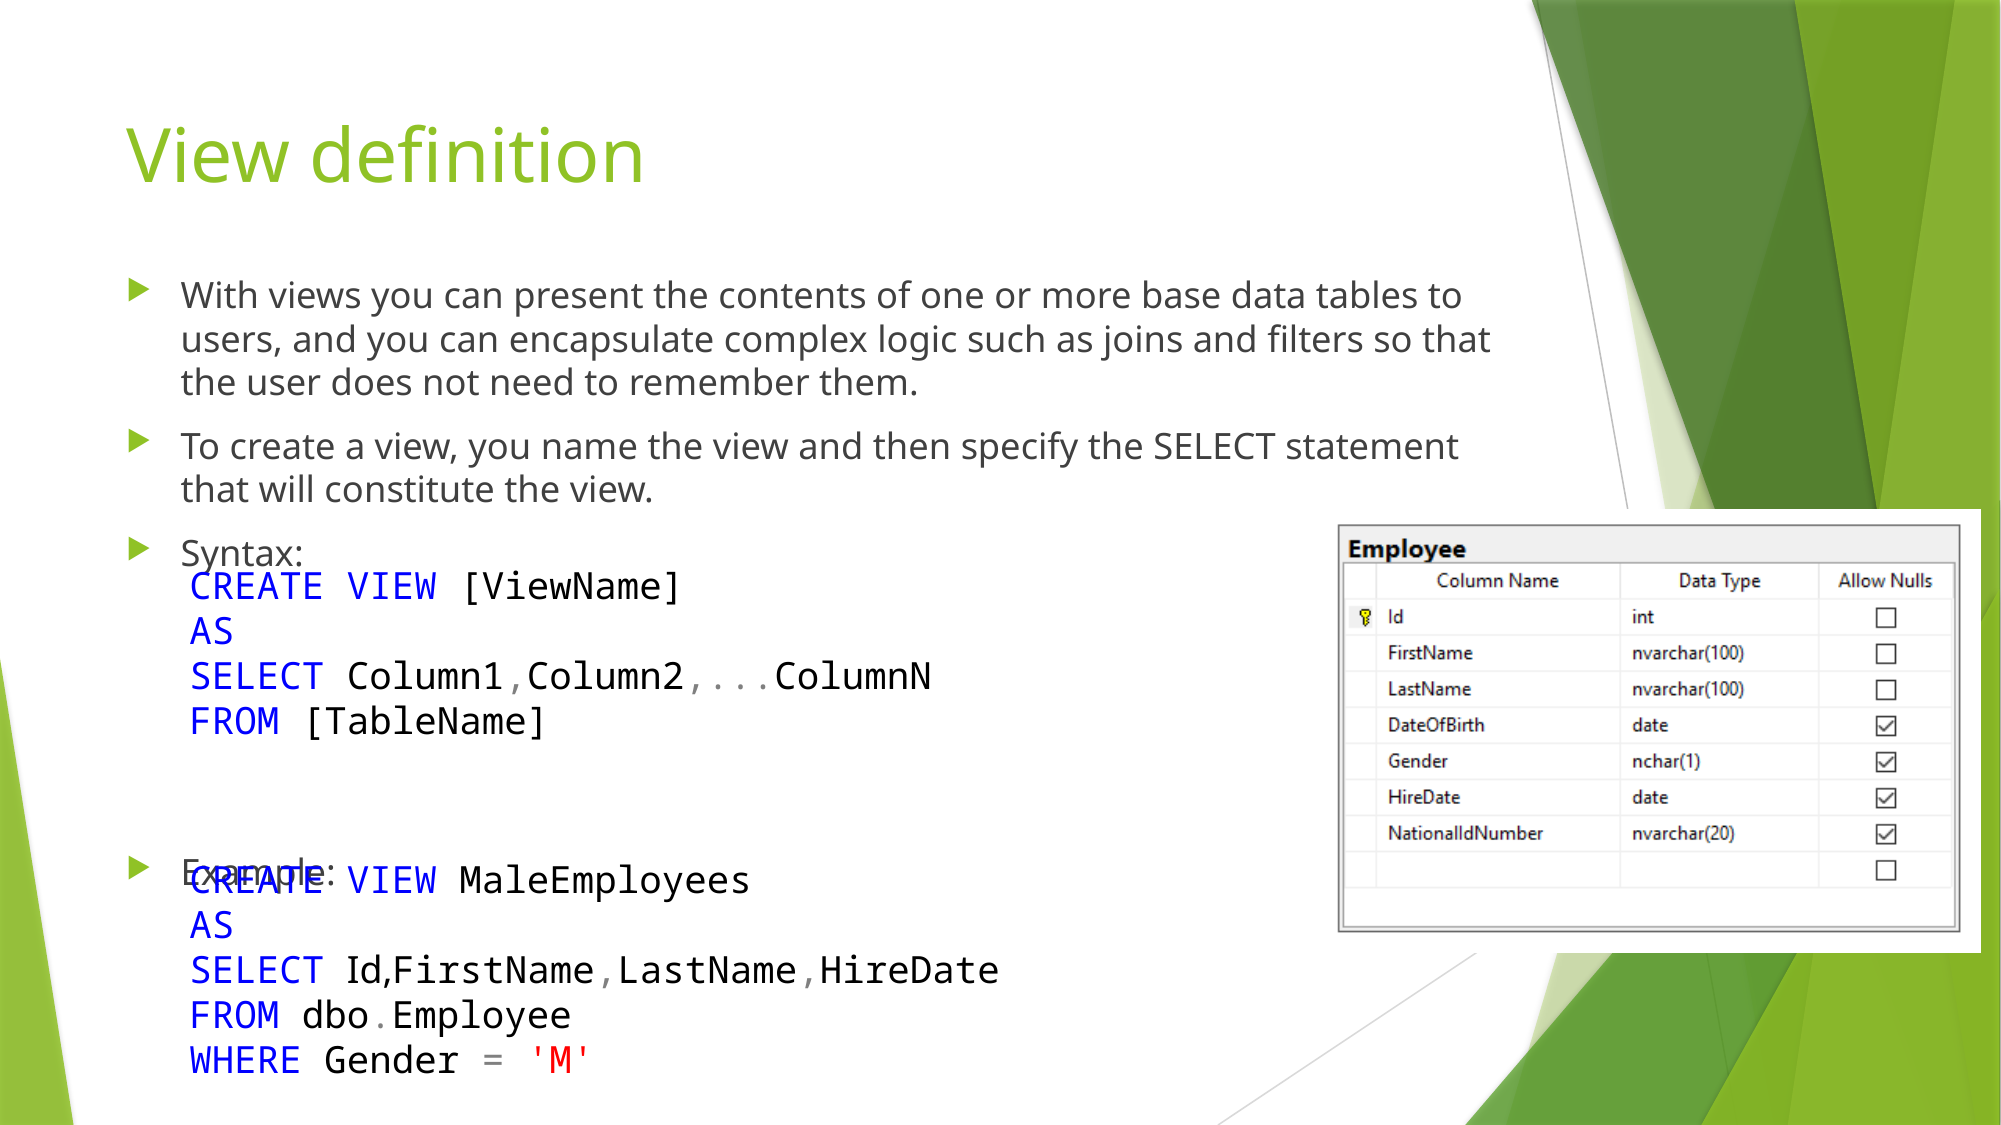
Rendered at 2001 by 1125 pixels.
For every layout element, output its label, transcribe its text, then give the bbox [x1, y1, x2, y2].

title View definition [111, 99, 1522, 264]
text_box CREATE VIEW [ViewName] AS SELECT Column1,Column2,...ColumnN FROM [TableName] [174, 554, 1175, 750]
text_box CREATE VIEW MaleEmployees AS SELECT Id,FirstName,LastName,HireDate FROM dbo.Employee WHERE Gender = 'M' [174, 849, 1175, 1089]
list With views you can present the contents of one or more base data tables to users, and you can encapsulate complex logic such as joins and filters so that the user does not need to remember them. To create a view, you name the view and then specify the SELECT statement that will constitute the view. Syntax: Example: [111, 264, 1522, 902]
picture [1320, 509, 1981, 953]
